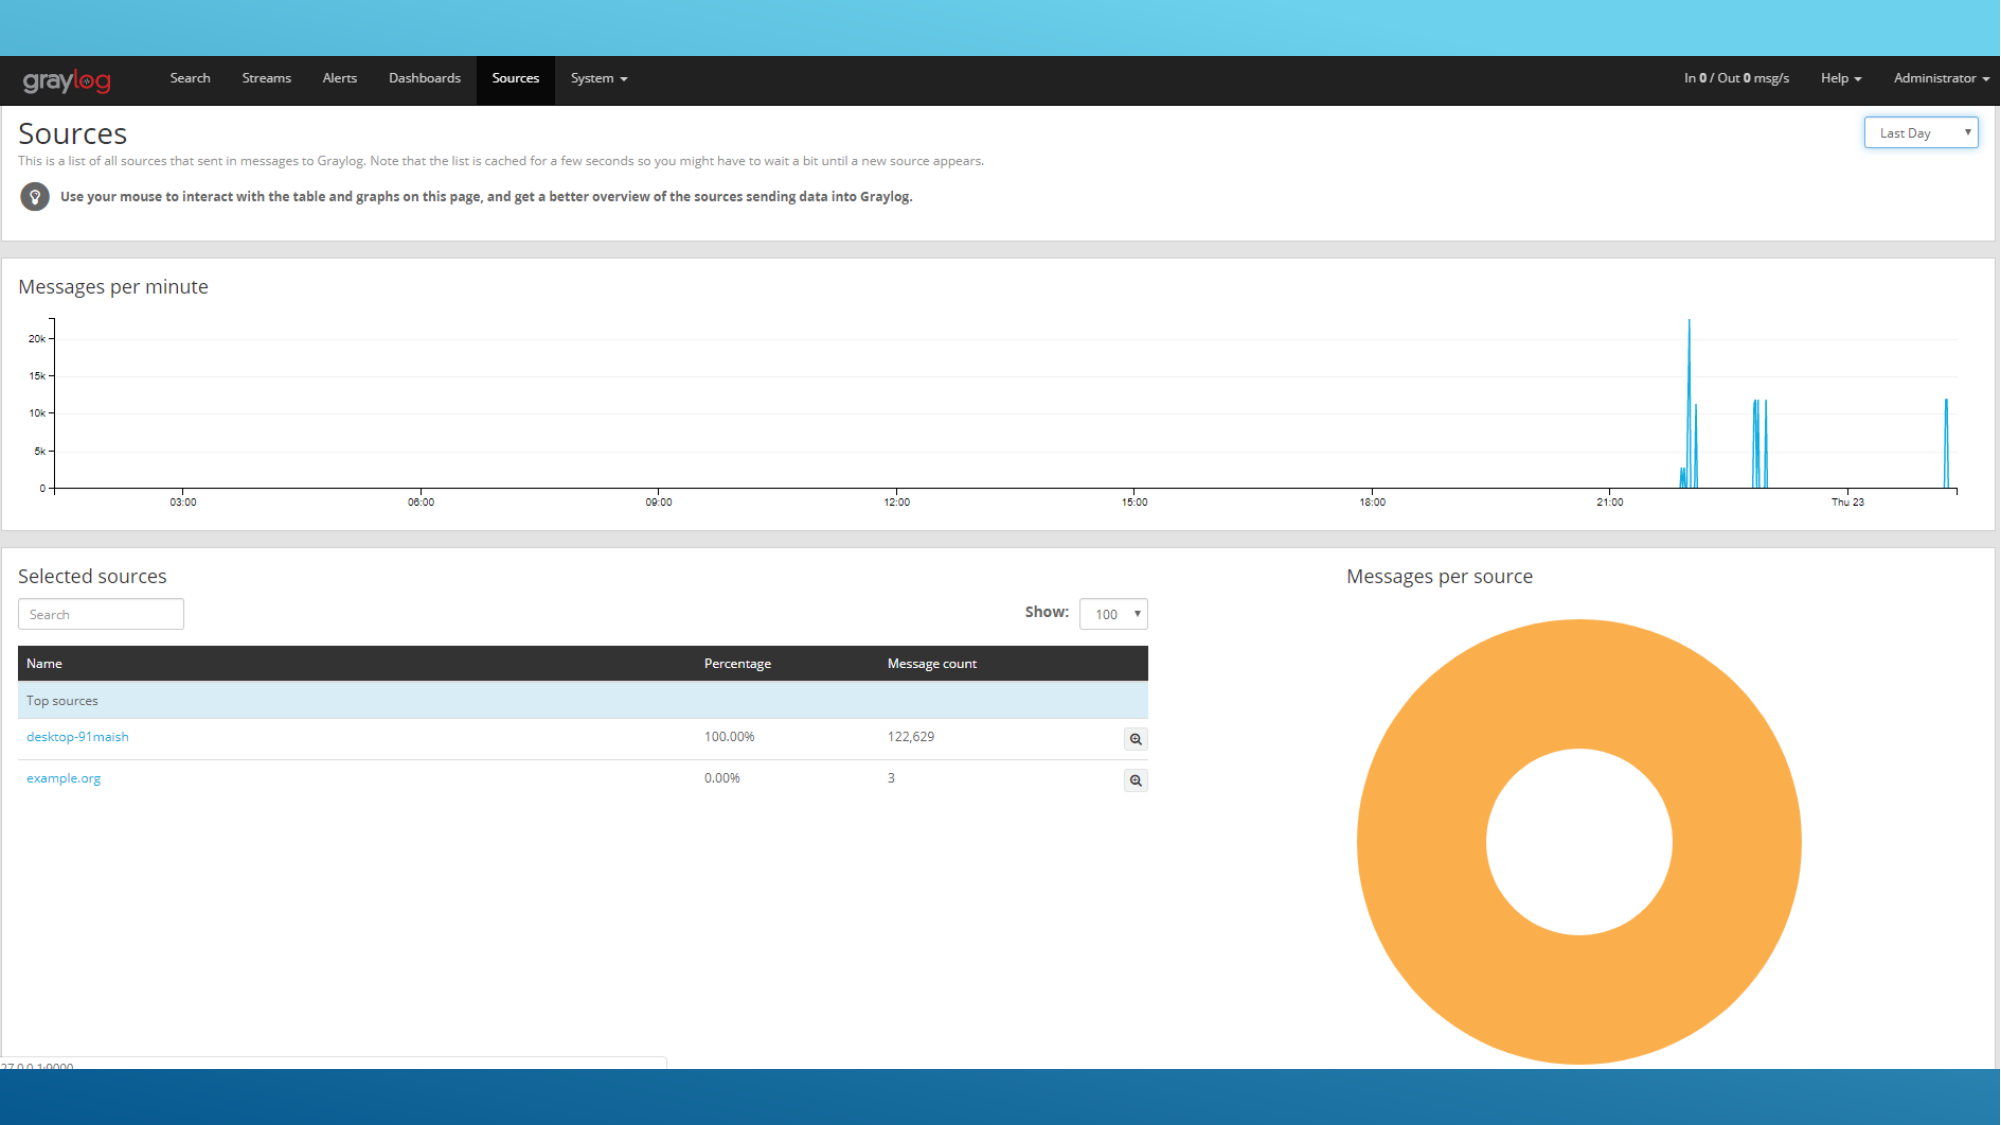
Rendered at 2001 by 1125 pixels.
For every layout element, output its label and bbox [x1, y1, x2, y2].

picture [0, 56, 2000, 1069]
